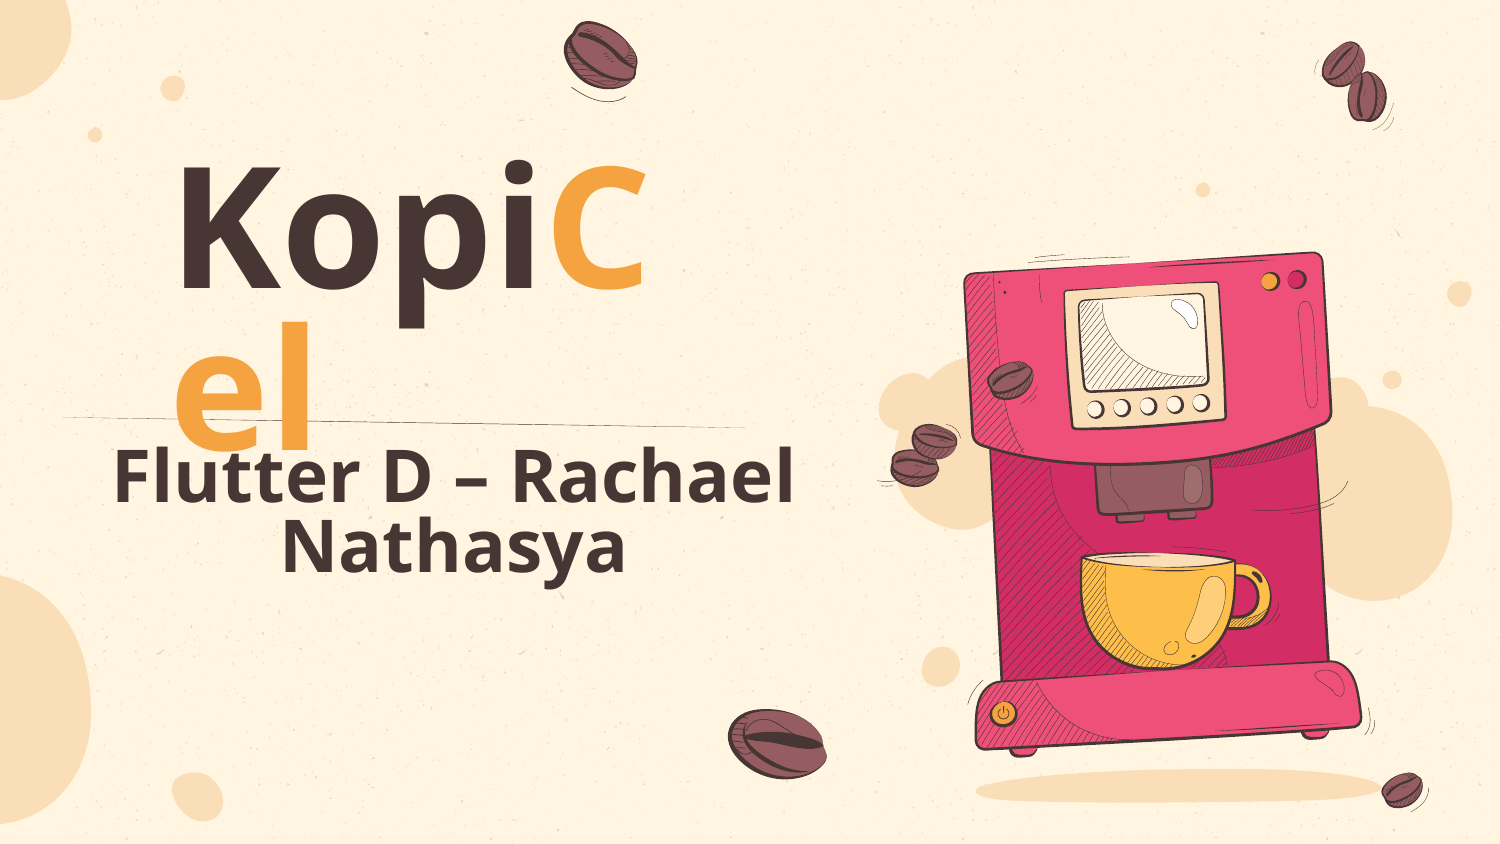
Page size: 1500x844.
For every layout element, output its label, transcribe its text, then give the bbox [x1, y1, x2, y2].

text_box Flutter D – Rachael Nathasya [57, 494, 851, 538]
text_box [876, 181, 1473, 803]
picture [0, 0, 1500, 844]
title KopiCel [154, 178, 677, 463]
